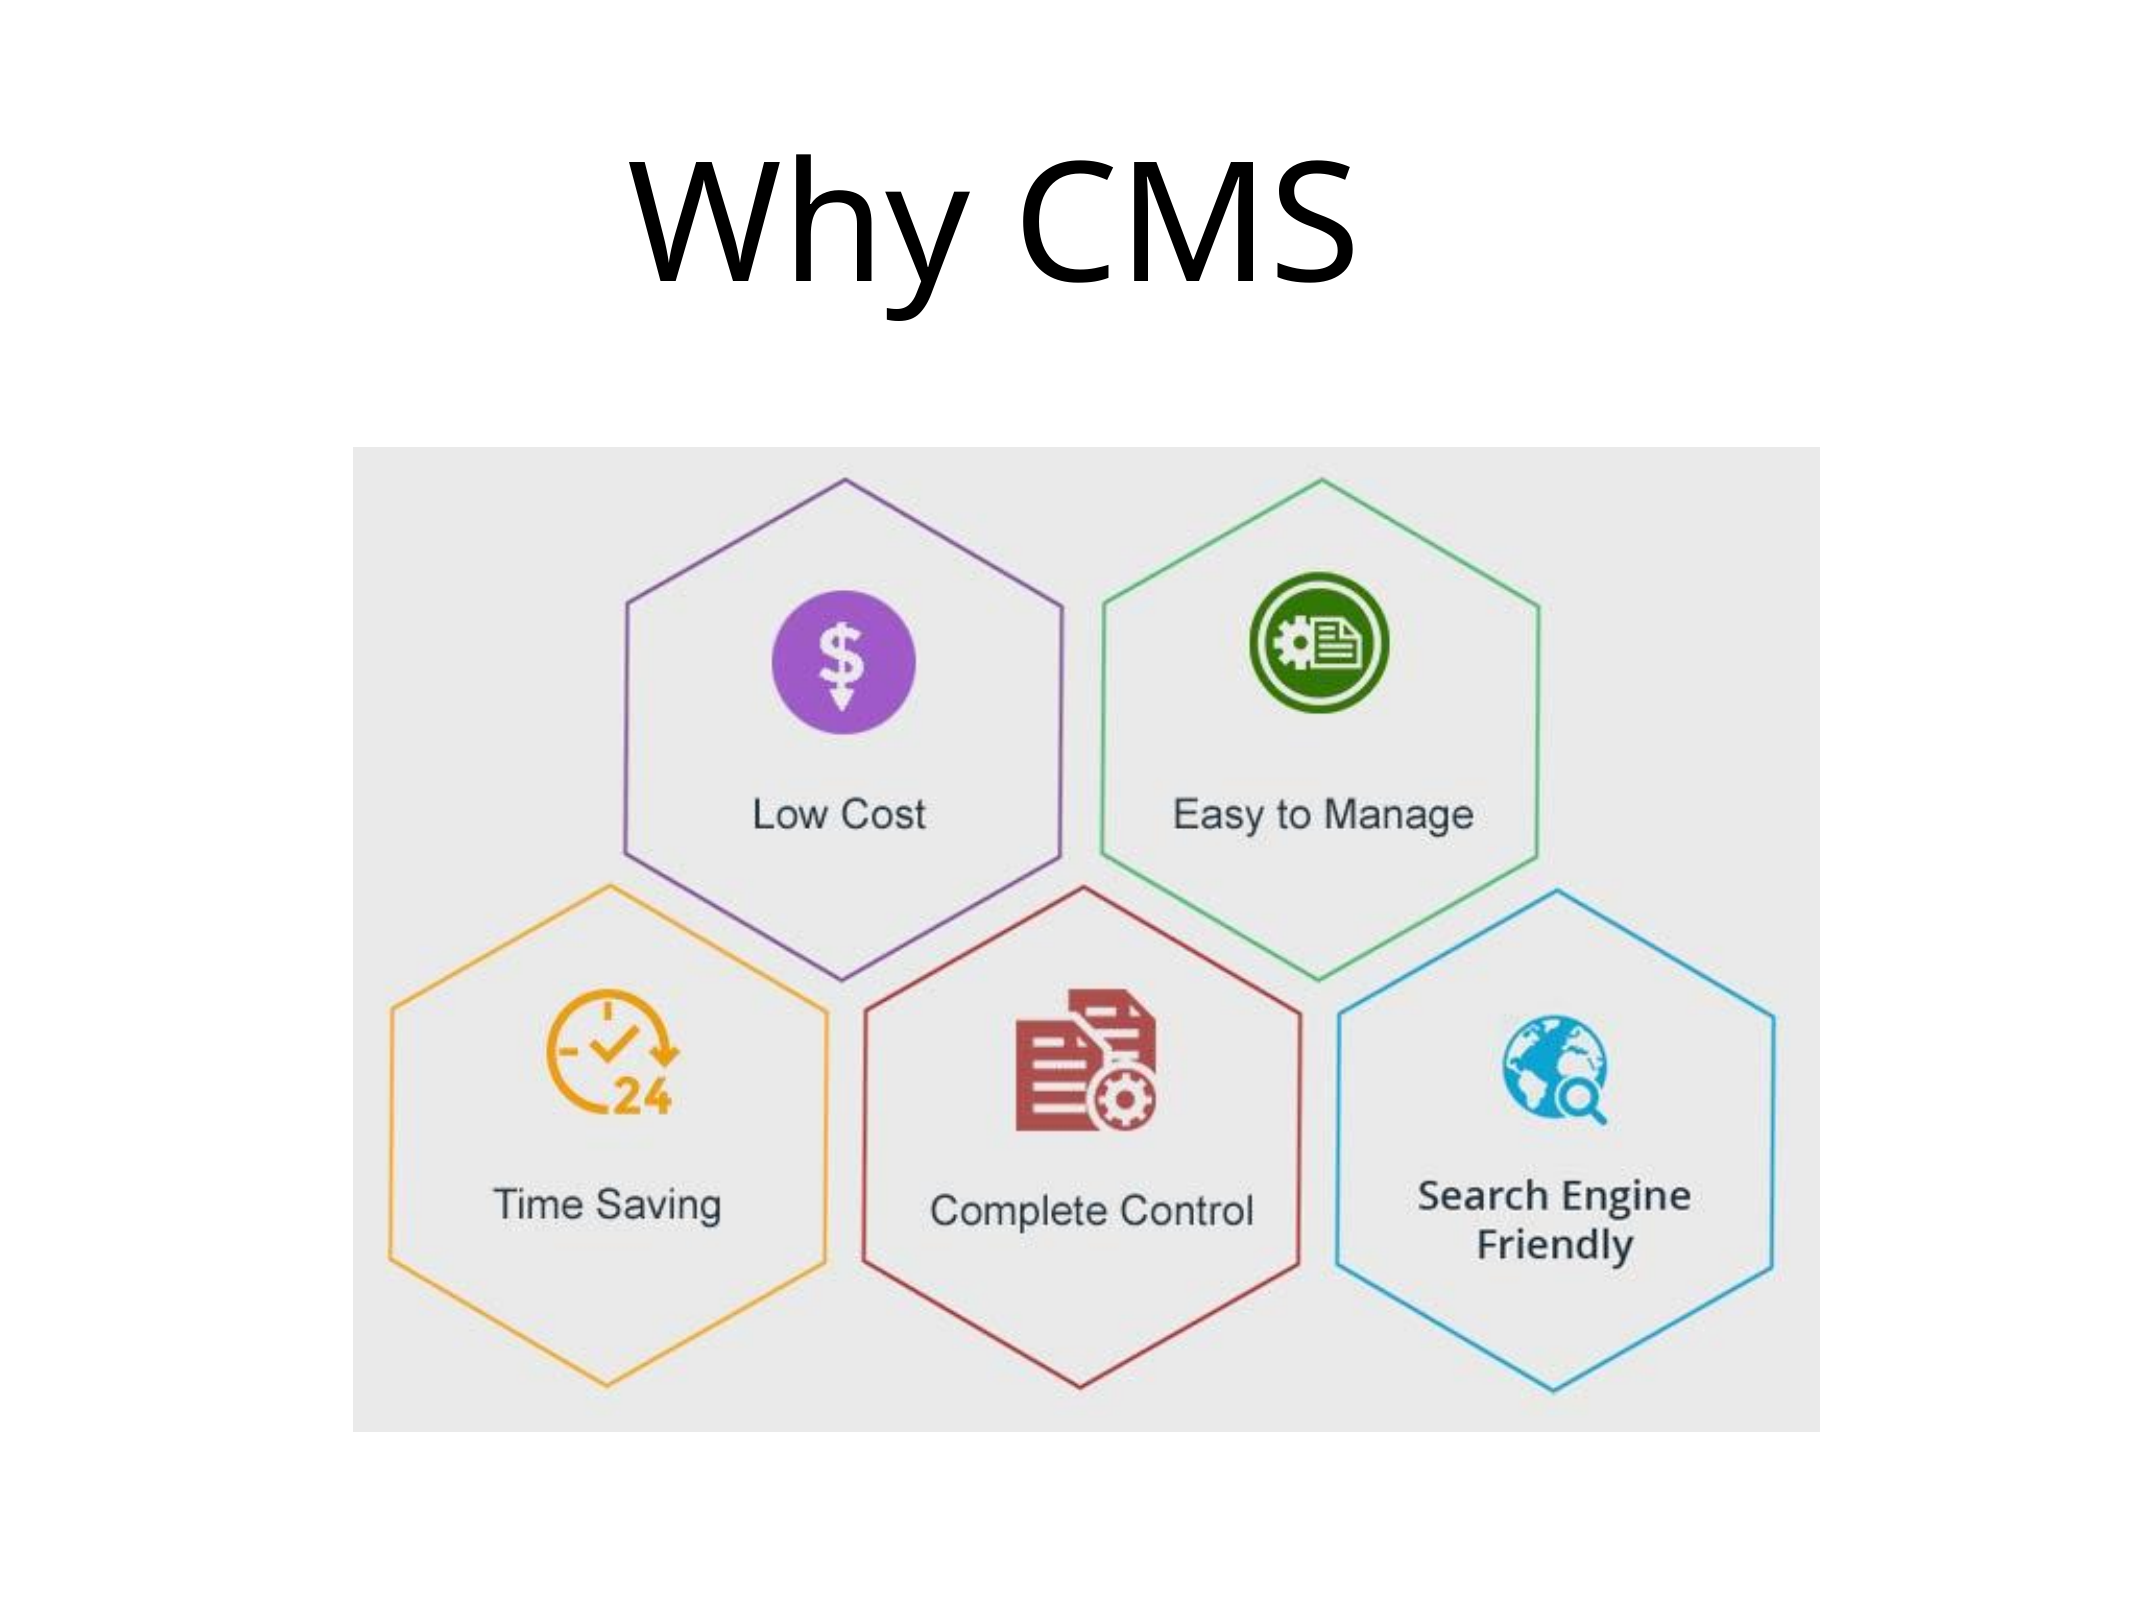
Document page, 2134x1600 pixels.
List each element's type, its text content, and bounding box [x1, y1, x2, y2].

text_box Why CMS [295, 167, 1694, 330]
picture [352, 446, 1820, 1433]
